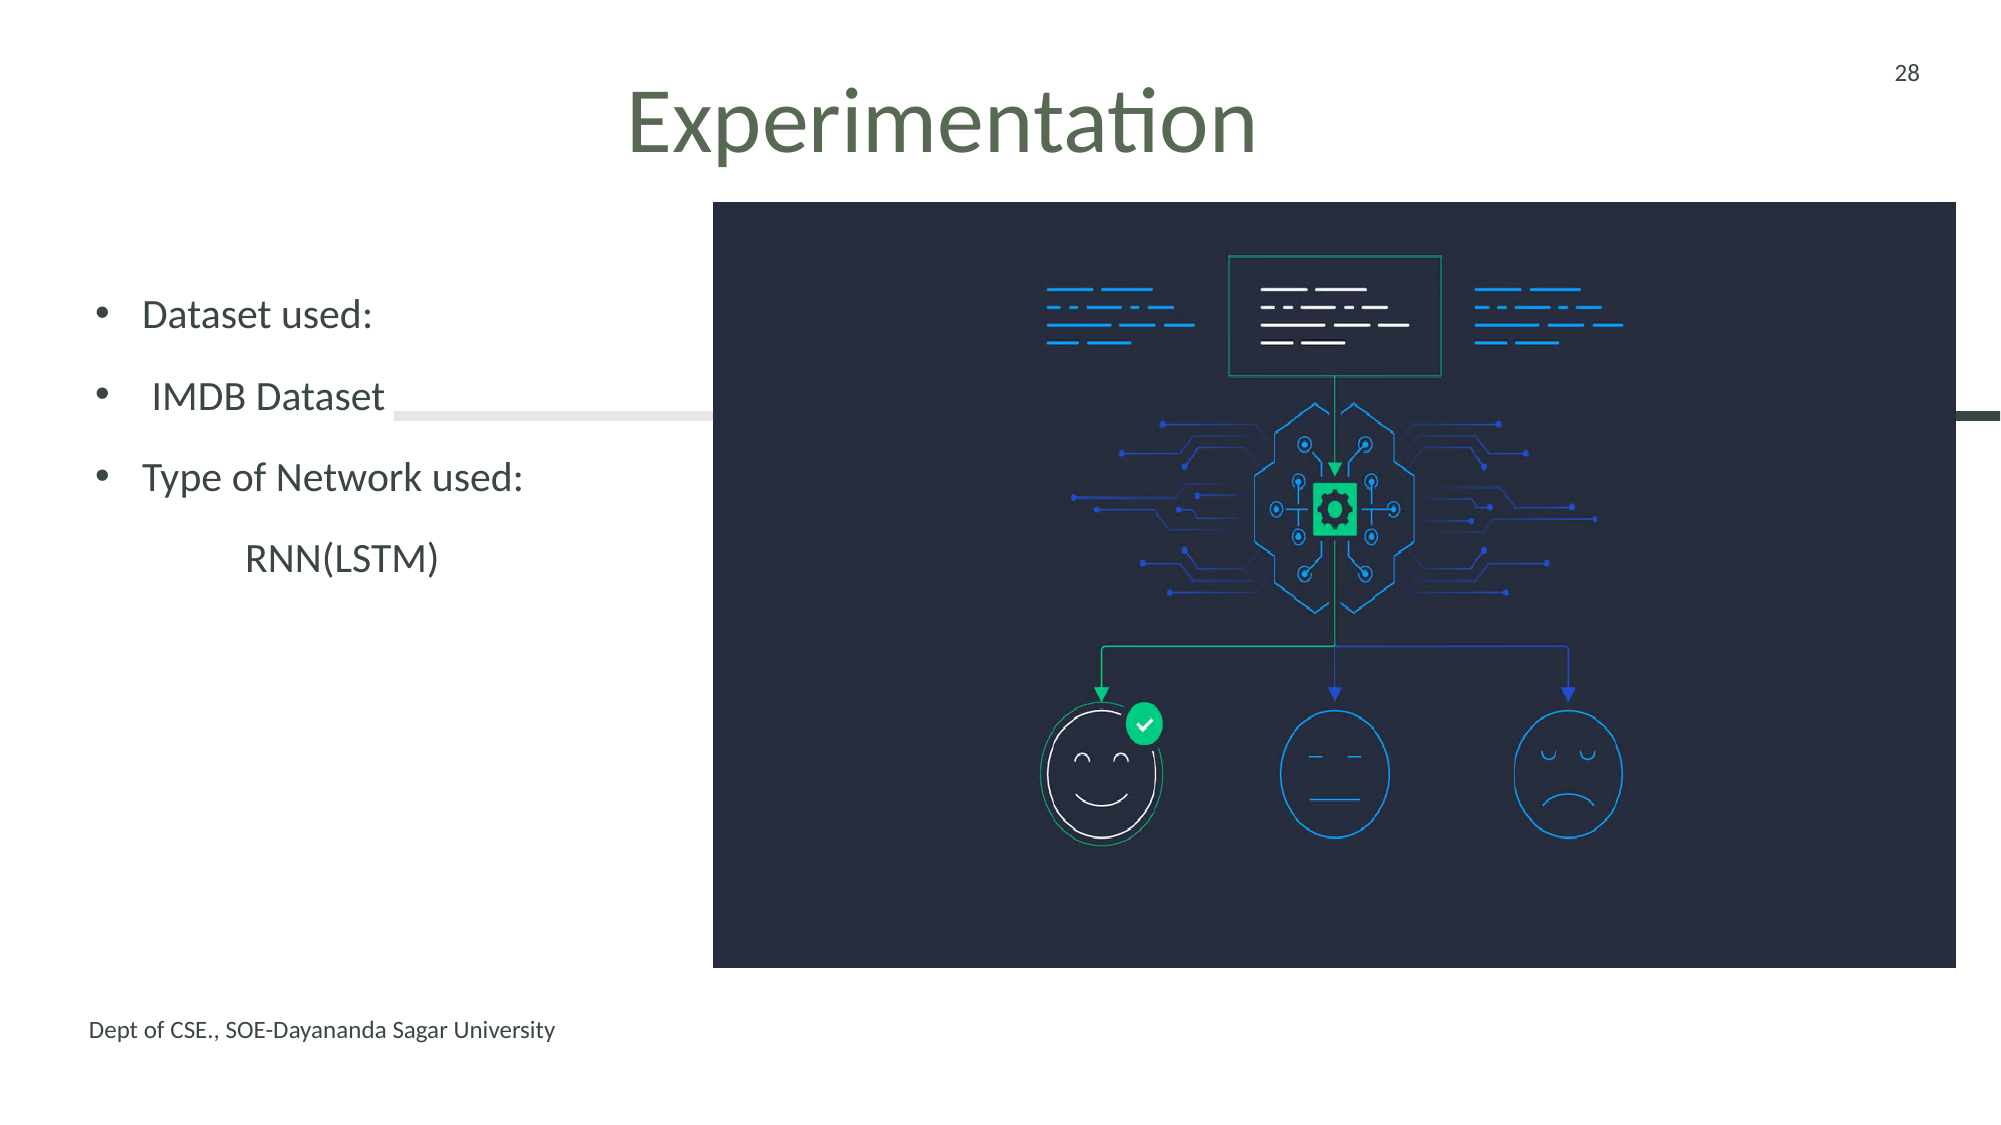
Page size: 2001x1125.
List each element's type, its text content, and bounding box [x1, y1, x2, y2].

slide_number 28 [1660, 49, 1935, 95]
footer Dept of CSE., SOE-Dayananda Sagar University [74, 991, 1493, 1051]
title Experimentation [80, 73, 1806, 200]
list Dataset used: IMDB Dataset Type of Network used: RNN(LSTM) [80, 279, 713, 884]
picture [713, 202, 1956, 968]
